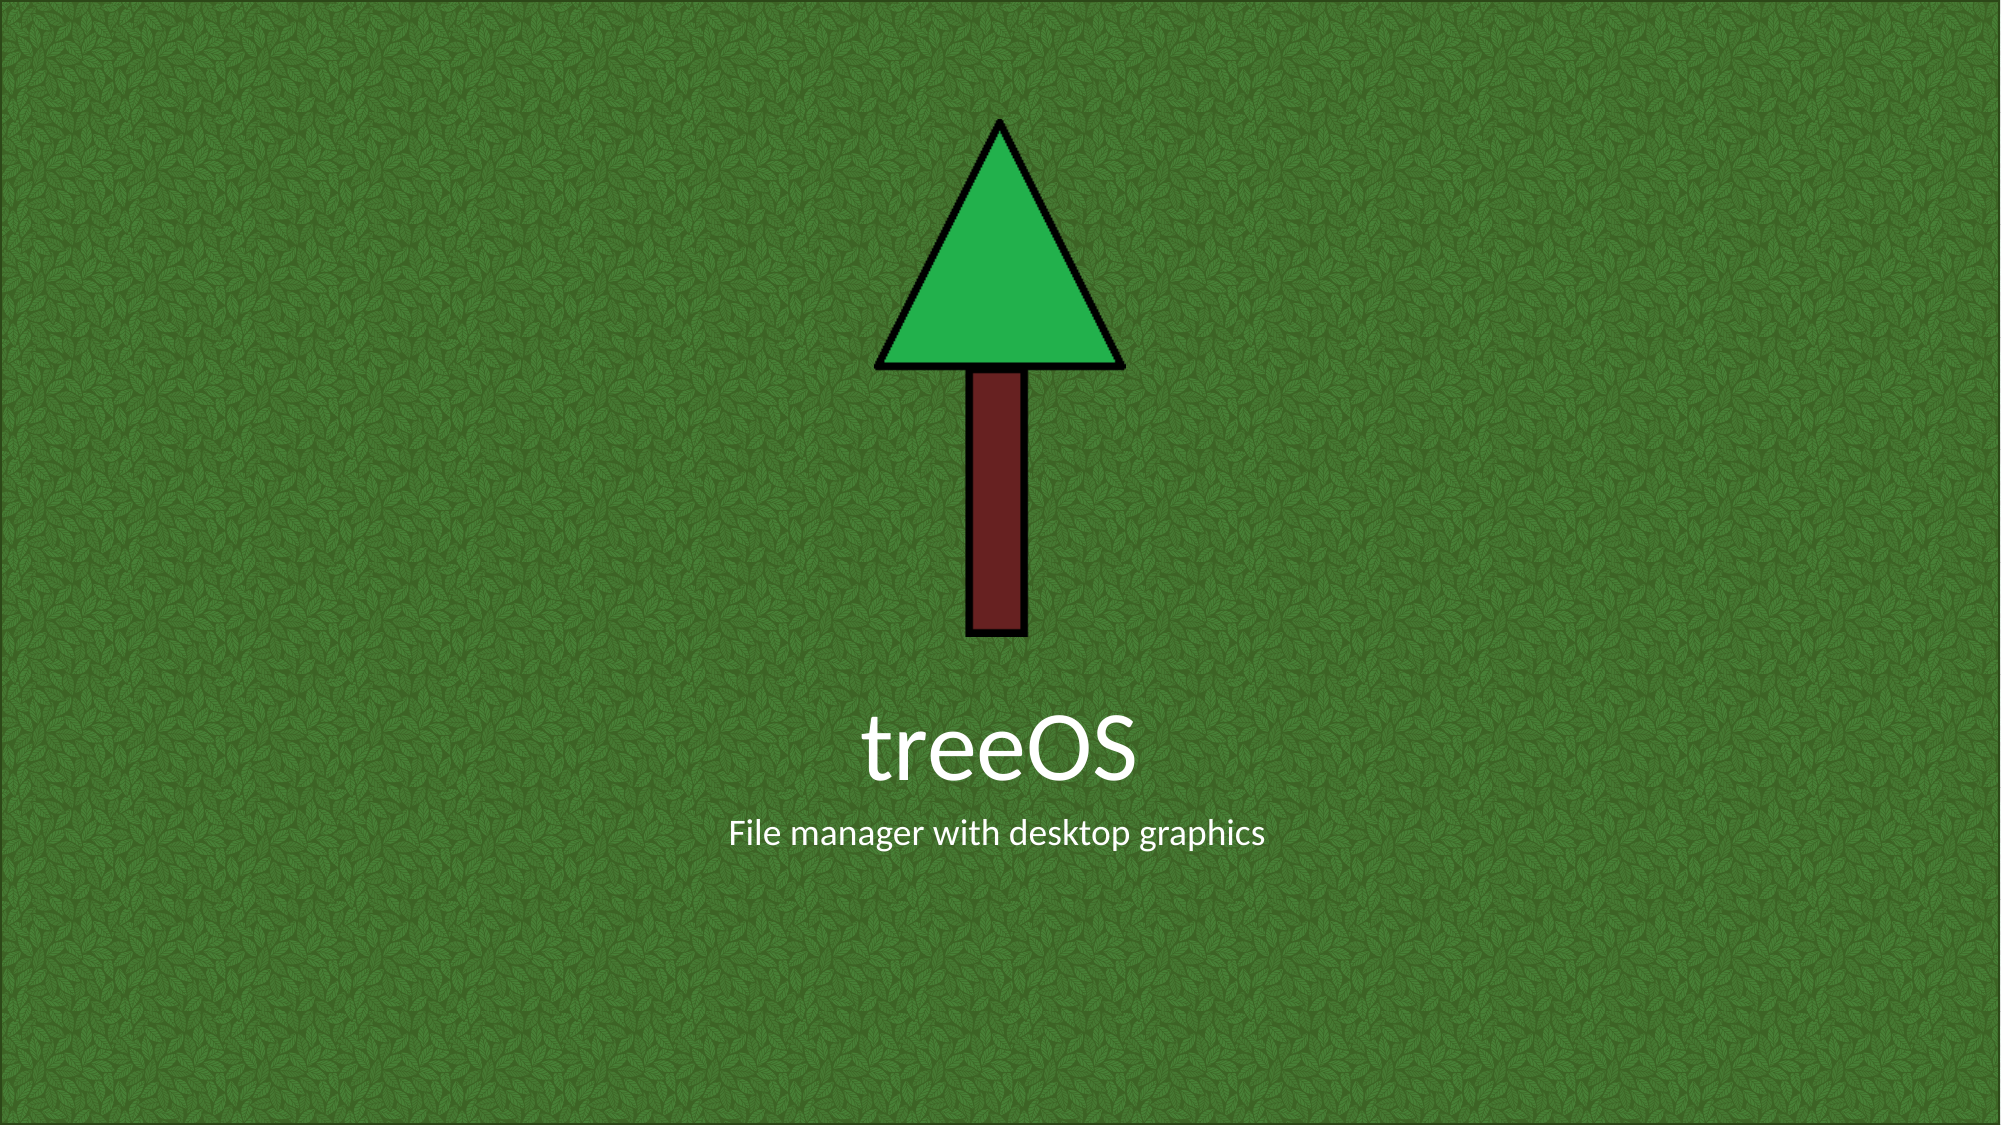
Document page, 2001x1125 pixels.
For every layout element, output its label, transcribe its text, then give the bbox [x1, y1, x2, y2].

text_box [0, 0, 2000, 1125]
picture [874, 119, 1126, 637]
text_box treeOS [845, 672, 1155, 800]
text_box File manager with desktop graphics [713, 800, 1286, 861]
